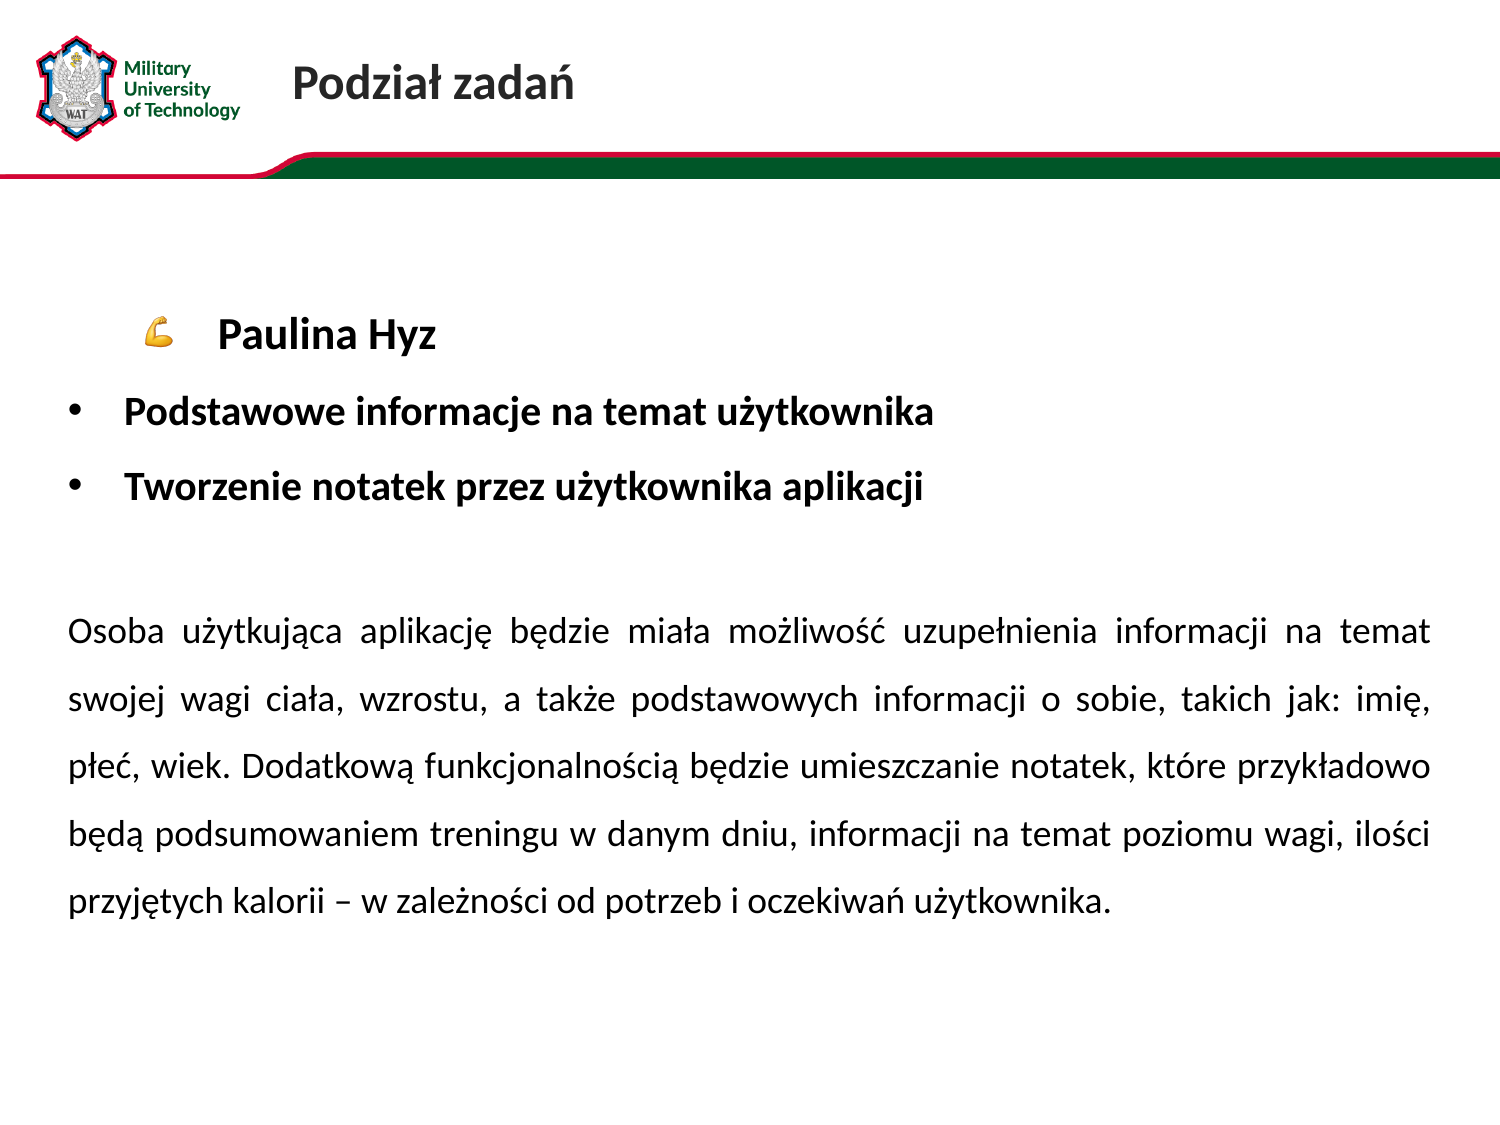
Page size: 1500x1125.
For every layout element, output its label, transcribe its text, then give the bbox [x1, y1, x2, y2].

text_box Paulina Hyz Podstawowe informacje na temat użytkownika Tworzenie notatek przez użytkownika aplikacji Osoba użytkująca aplikację będzie miała możliwość uzupełnienia informacji na temat swojej wagi ciała, wzrostu, a także podstawowych informacji o sobie, takich jak: imię, płeć, wiek. Dodatkową funkcjonalnością będzie umieszczanie notatek, które przykładowo będą podsumowaniem treningu w danym dniu, informacji na temat poziomu wagi, ilości przyjętych kalorii – w zależności od potrzeb i oczekiwań użytkownika. [53, 231, 1447, 929]
picture [142, 315, 175, 348]
picture [0, 0, 1500, 179]
